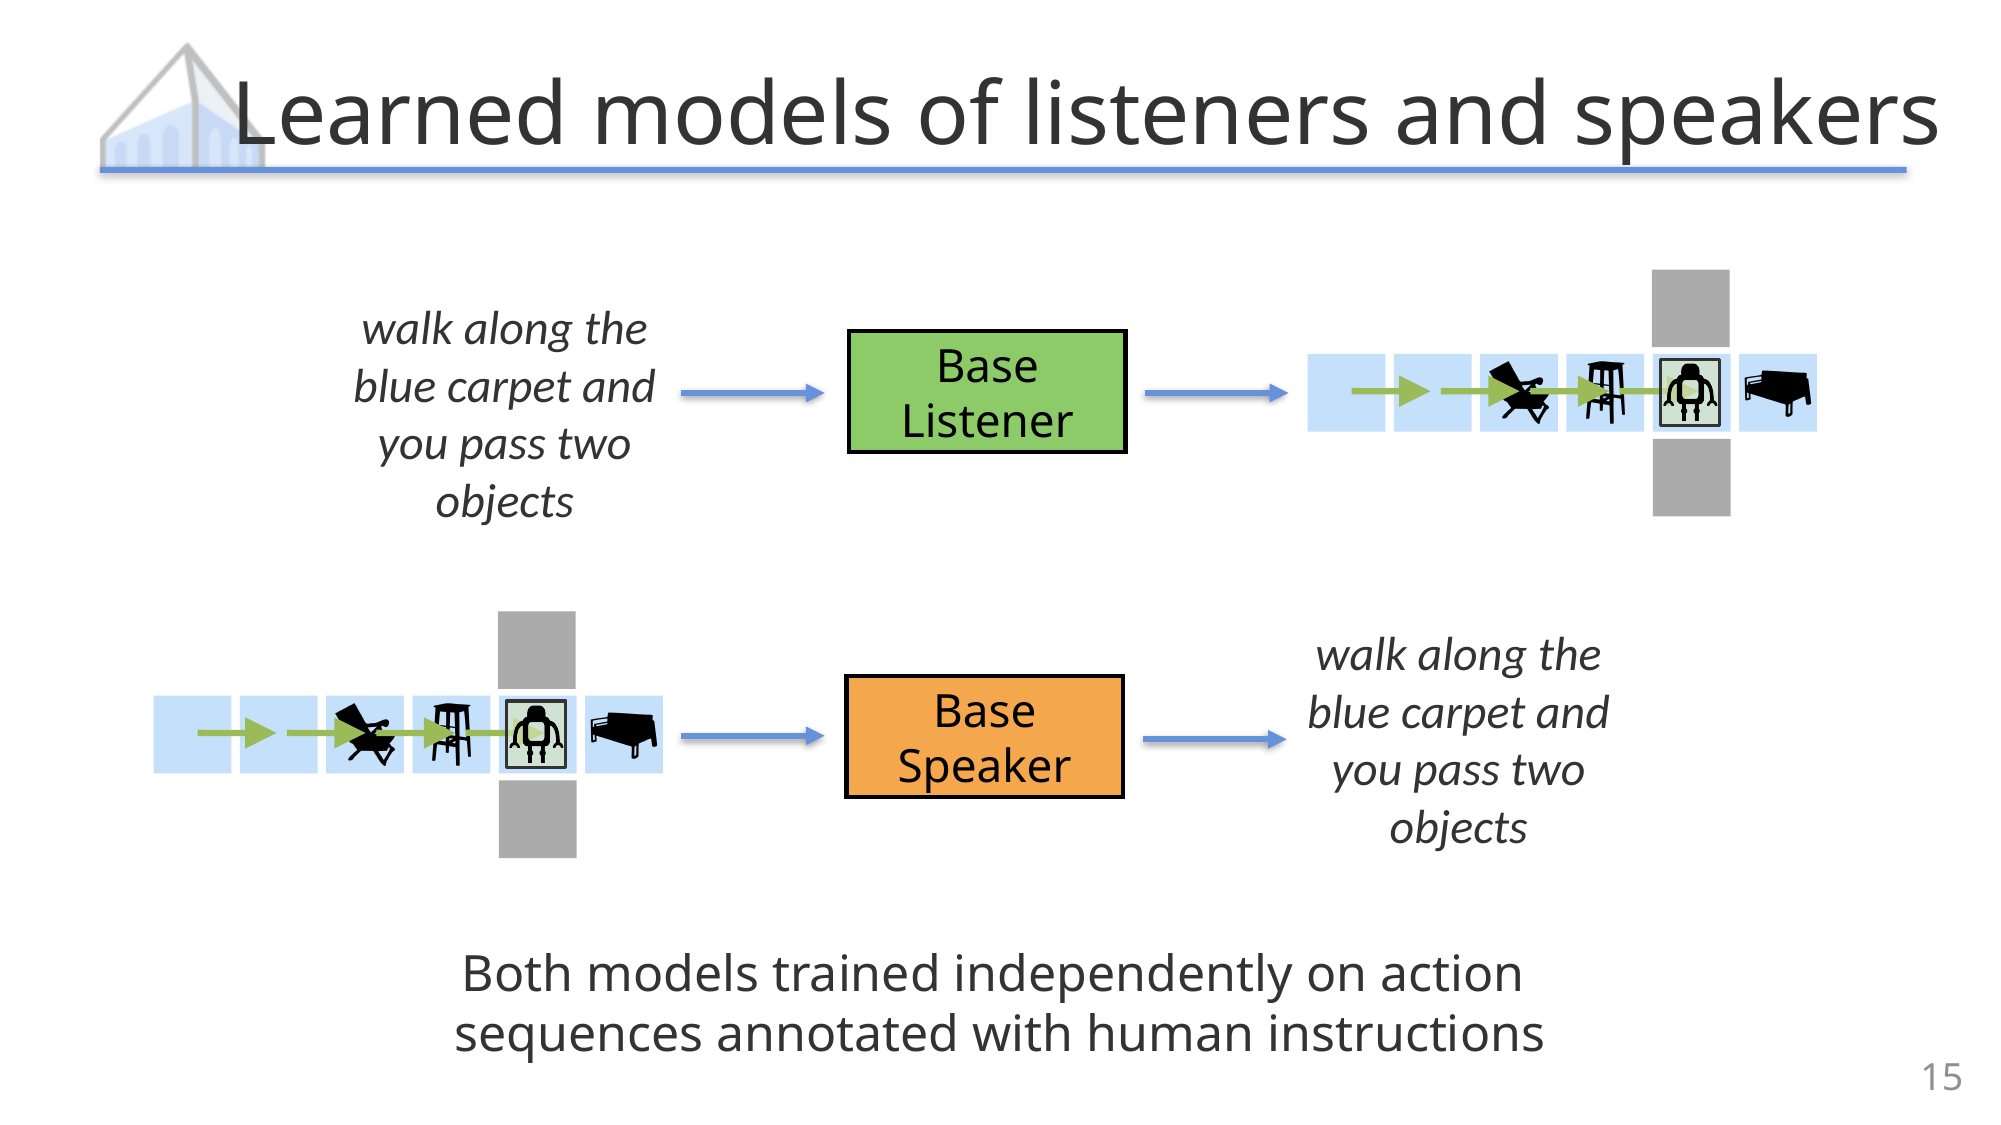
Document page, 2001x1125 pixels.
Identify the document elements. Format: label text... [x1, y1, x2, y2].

text_box Both models trained independently on action sequences annotated with human instructions [0, 949, 2000, 1053]
text_box Learned models of listeners and speakers [86, 51, 2000, 169]
slide_number 15 [1511, 1048, 1979, 1109]
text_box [153, 610, 1654, 864]
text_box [1307, 269, 1818, 517]
text_box walk along the blue carpet and you pass two objects [310, 289, 700, 535]
text_box Base Listener [849, 331, 1126, 453]
